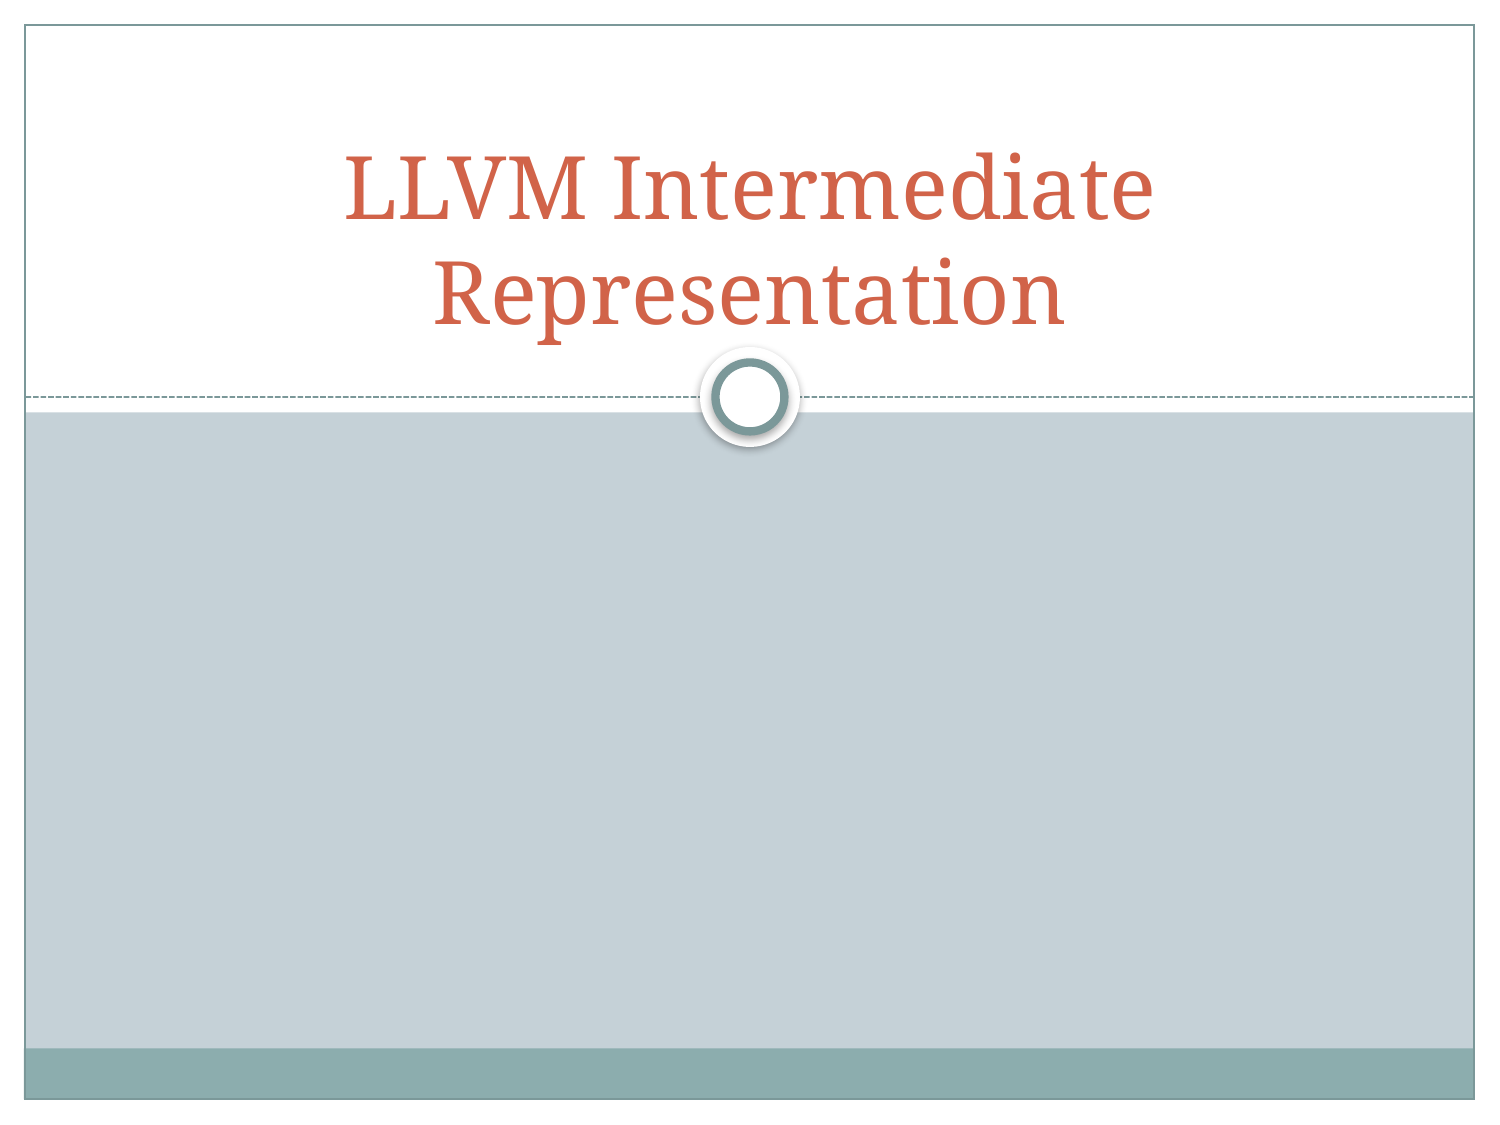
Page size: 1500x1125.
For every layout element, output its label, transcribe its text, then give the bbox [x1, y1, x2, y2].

title LLVM Intermediate Representation [112, 62, 1388, 350]
